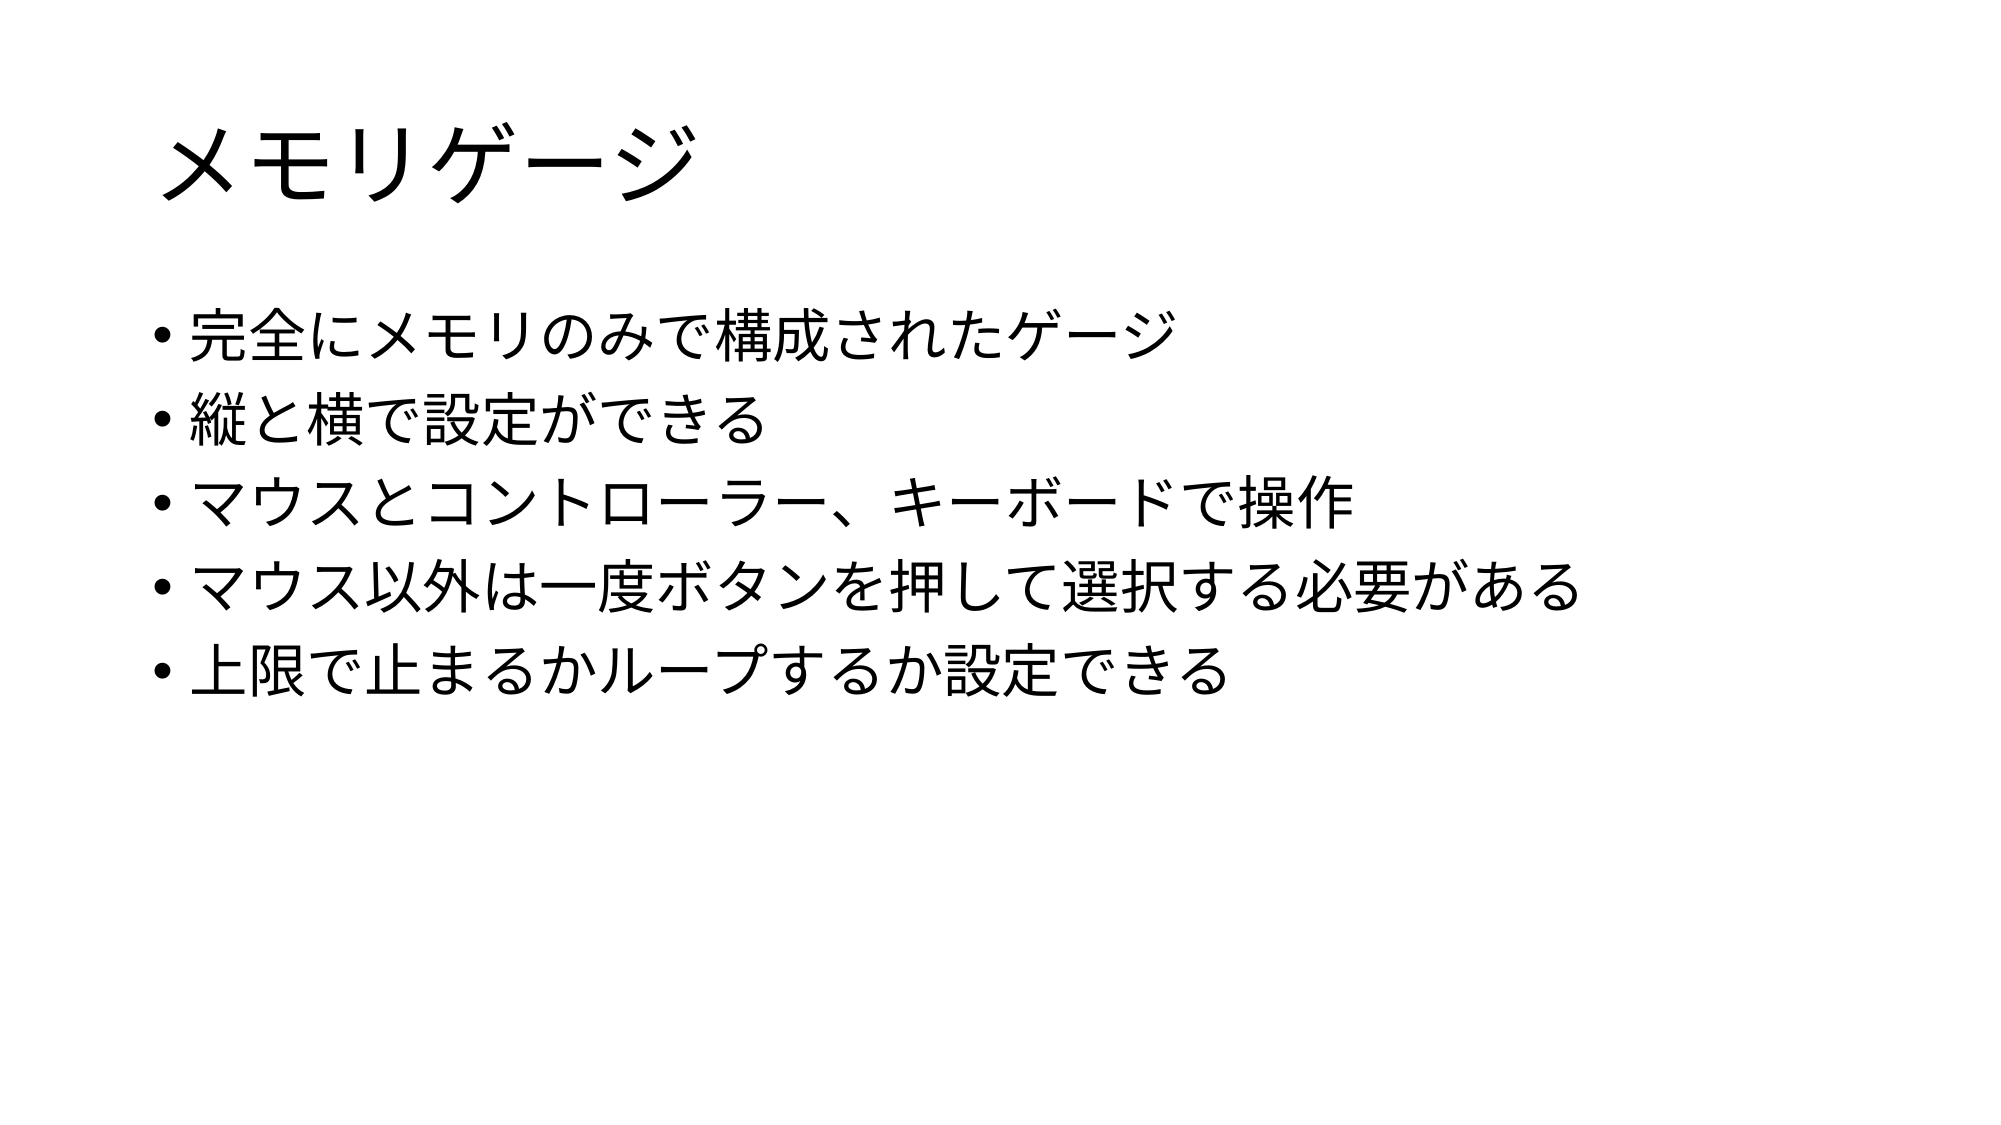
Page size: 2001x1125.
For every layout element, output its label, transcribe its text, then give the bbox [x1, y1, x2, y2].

title メモリゲージ [137, 59, 1863, 278]
list 完全にメモリのみで構成されたゲージ 縦と横で設定ができる マウスとコントローラー、キーボードで操作 マウス以外は一度ボタンを押して選択する必要がある 上限で止まるかループするか設定できる [137, 299, 1863, 1014]
